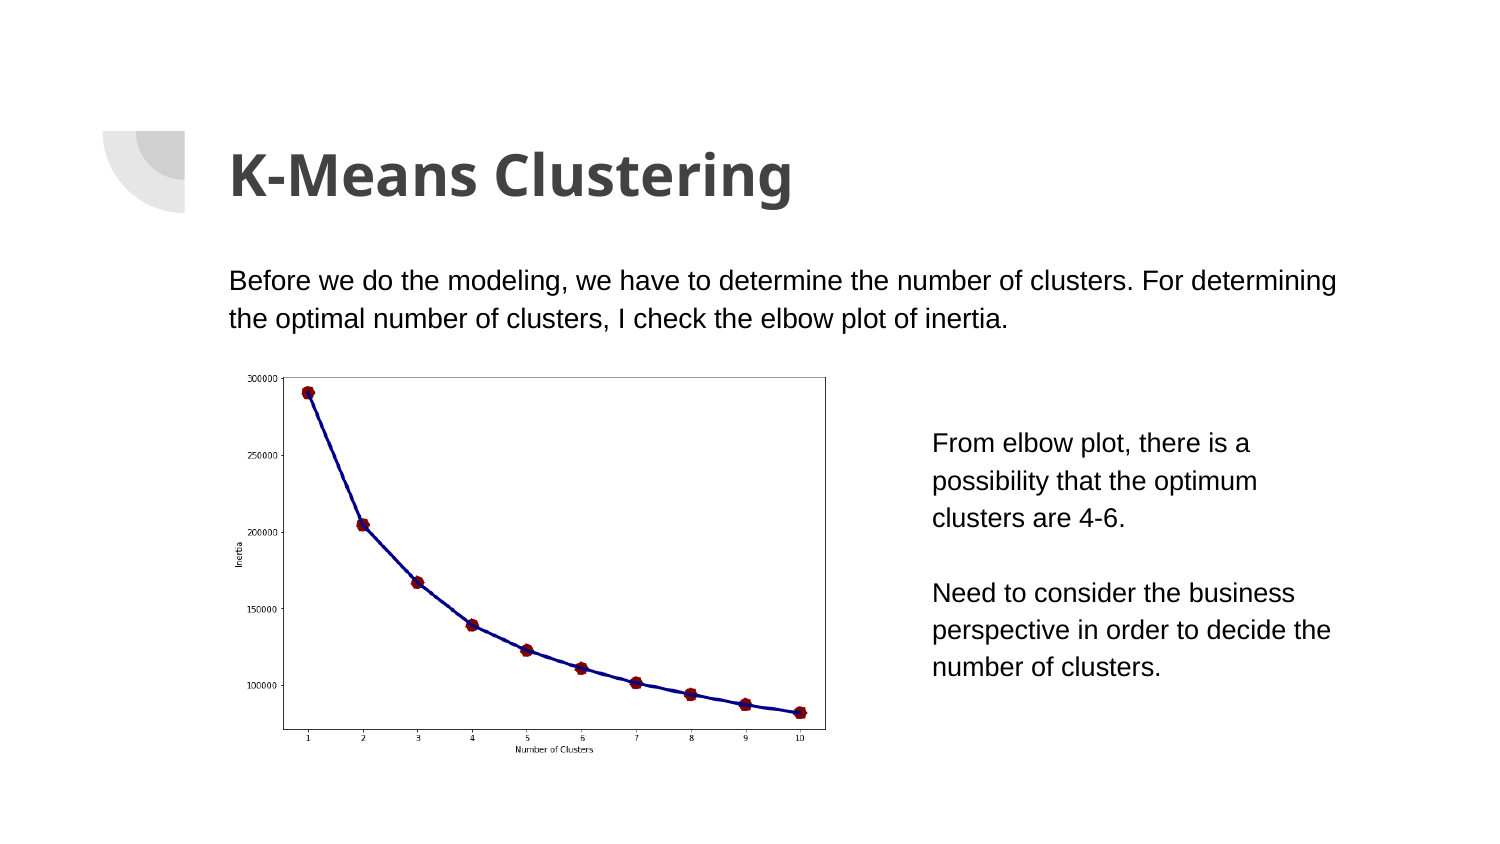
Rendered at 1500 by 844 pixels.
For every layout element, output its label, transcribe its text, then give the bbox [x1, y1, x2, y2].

list Before we do the modeling, we have to determine the number of clusters. For determining the optimal number of clusters, I check the elbow plot of inertia. [213, 241, 1368, 343]
text_box From elbow plot, there is a possibility that the optimum clusters are 4-6. Need to consider the business perspective in order to decide the number of clusters. [900, 372, 1380, 731]
picture [234, 365, 840, 771]
title K-Means Clustering [213, 123, 1368, 241]
